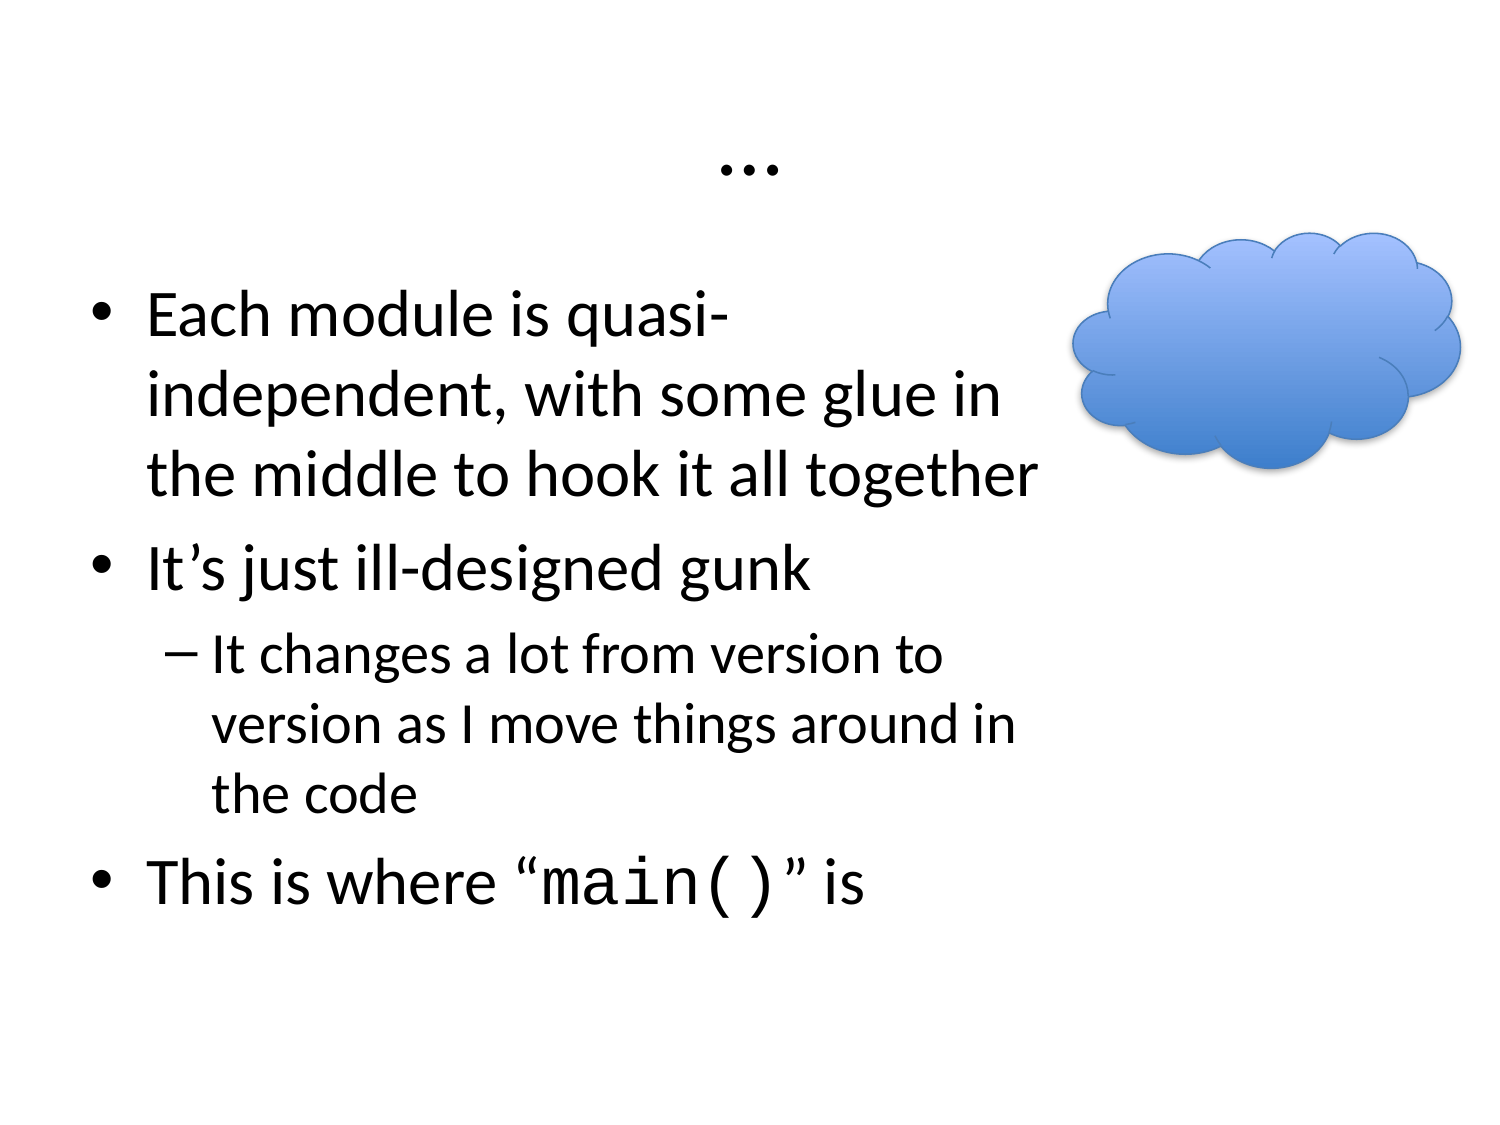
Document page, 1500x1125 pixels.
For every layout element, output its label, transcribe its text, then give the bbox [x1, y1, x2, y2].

list Each module is quasi-independent, with some glue in the middle to hook it all together It’s just ill-designed gunk It changes a lot from version to version as I move things around in the code This is where “main()” is [75, 262, 1074, 1005]
title … [75, 45, 1425, 233]
text_box [1072, 232, 1462, 470]
